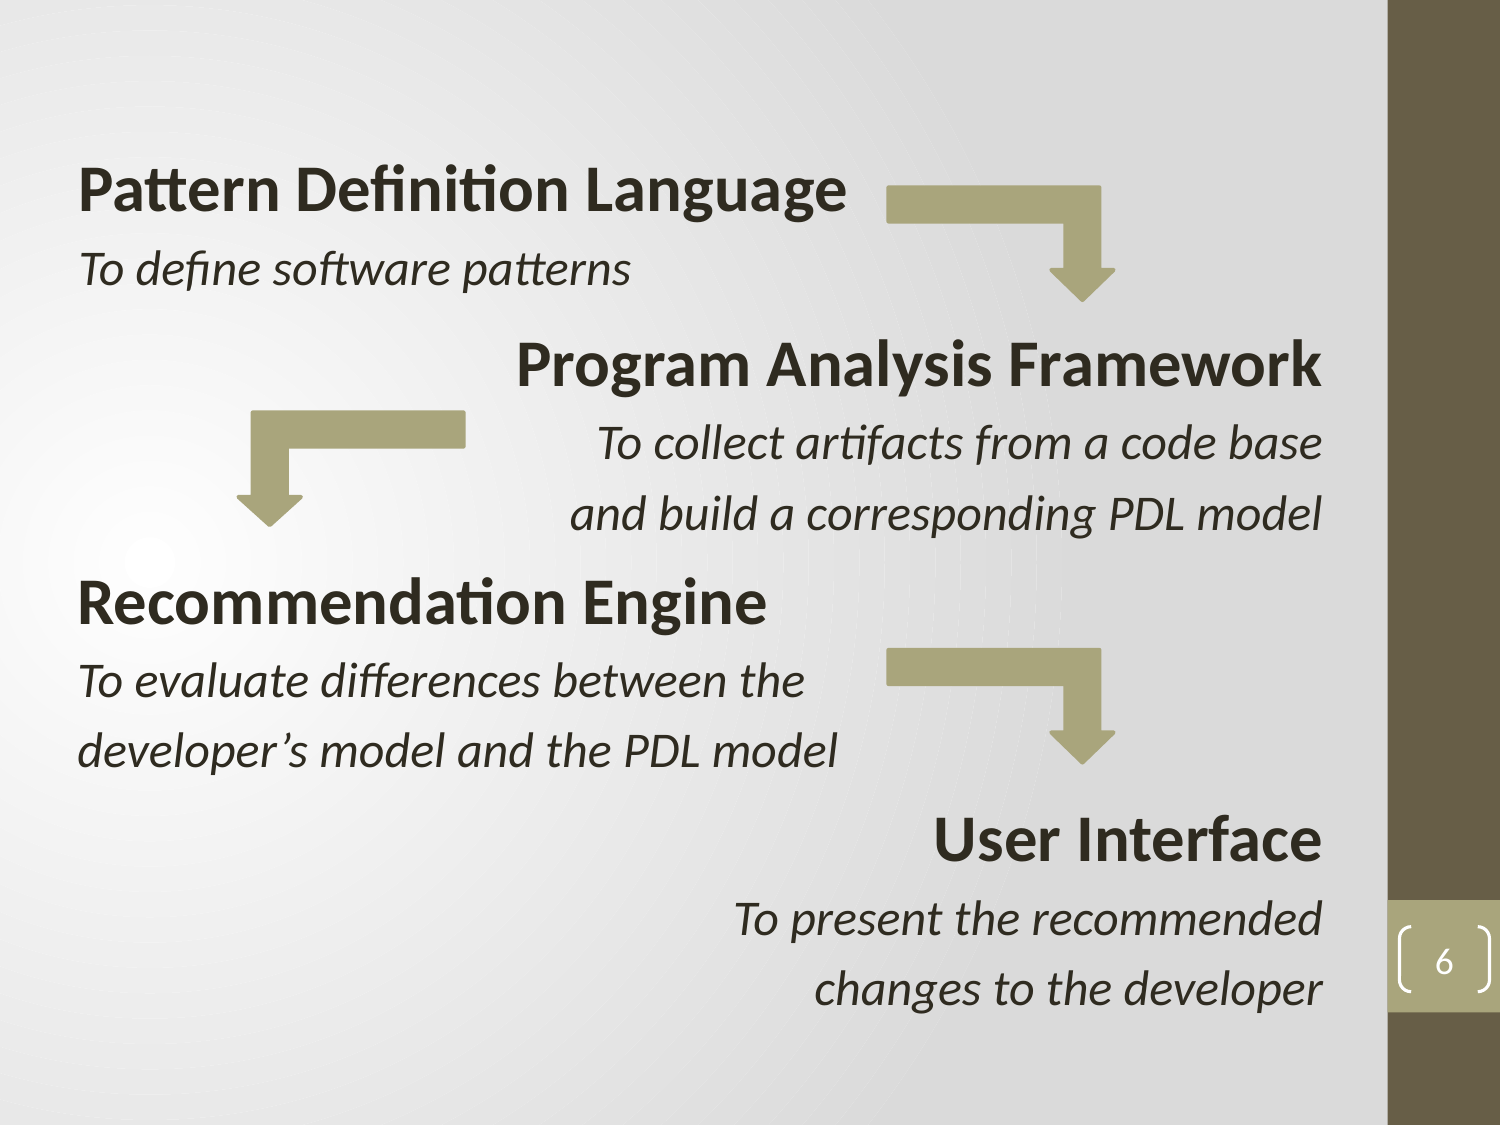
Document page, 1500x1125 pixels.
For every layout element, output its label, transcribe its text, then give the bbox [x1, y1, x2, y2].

list Pattern Definition Language To define software patterns [63, 137, 1339, 312]
text_box [236, 410, 466, 527]
text_box Recommendation Engine To evaluate differences between the developer’s model and the PDL model [62, 563, 1339, 787]
text_box [886, 647, 1116, 765]
text_box Program Analysis Framework To collect artifacts from a code base and build a corresponding PDL model [62, 312, 1339, 563]
text_box [886, 185, 1116, 303]
text_box User Interface To present the recommended changes to the developer [62, 787, 1339, 1063]
slide_number 6 [1397, 925, 1492, 994]
